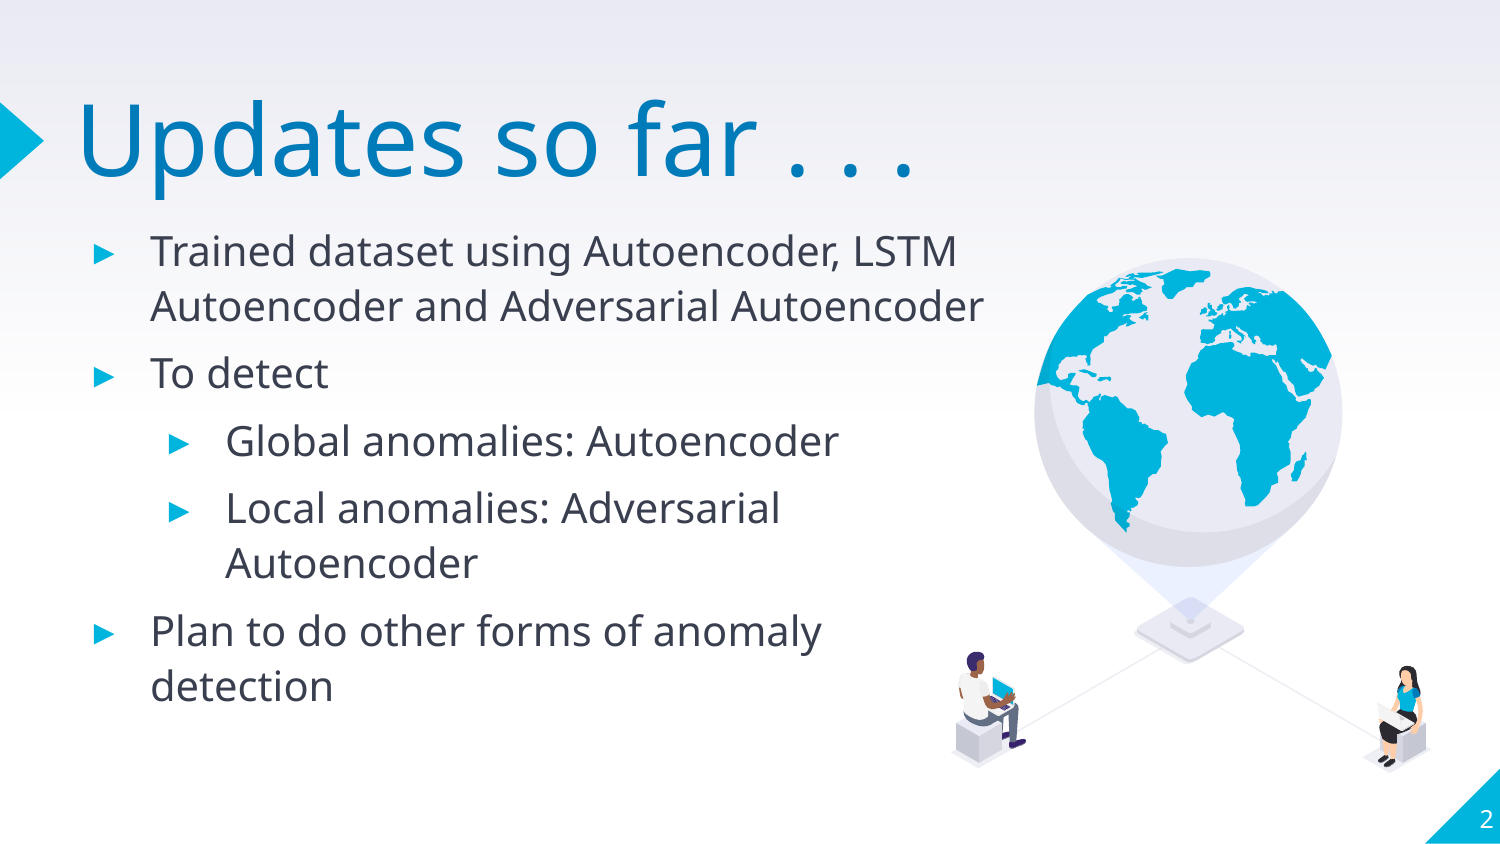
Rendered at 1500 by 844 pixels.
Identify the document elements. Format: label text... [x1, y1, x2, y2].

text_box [950, 257, 1432, 774]
title Updates so far . . . [75, 99, 1001, 219]
list Trained dataset using Autoencoder, LSTM Autoencoder and Adversarial Autoencoder To detect Global anomalies: Autoencoder Local anomalies: Adversarial Autoencoder Plan to do other forms of anomaly detection [75, 219, 1001, 761]
slide_number 2 [1418, 760, 1494, 838]
